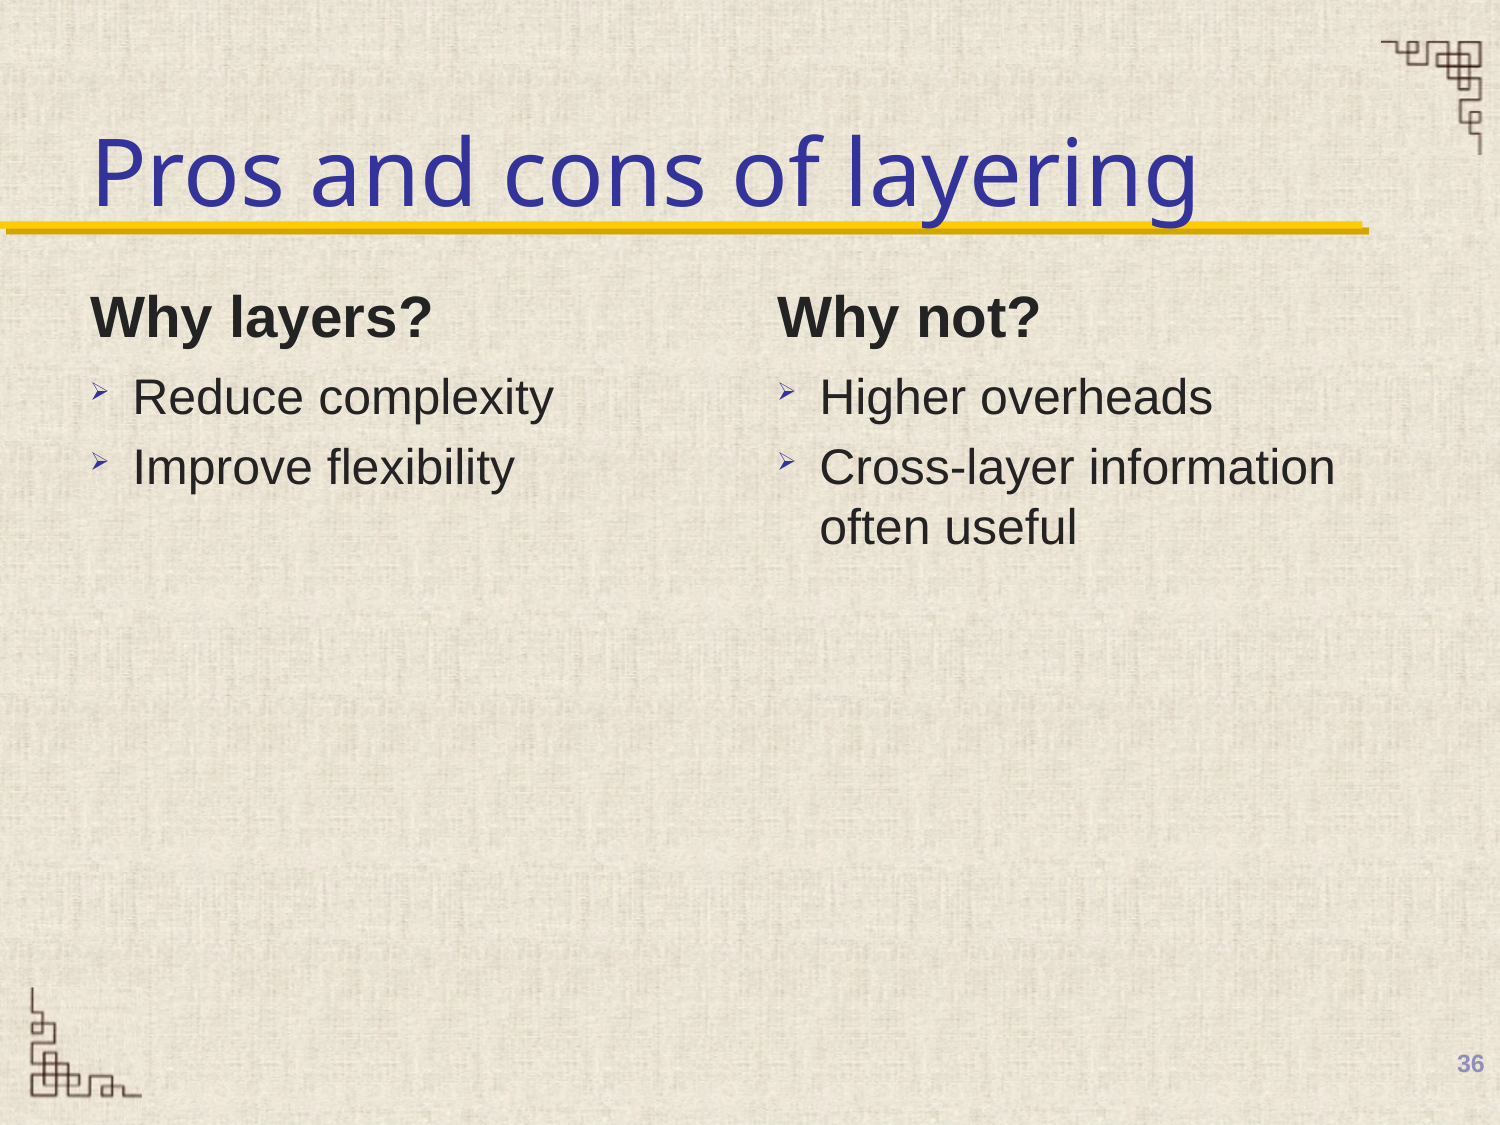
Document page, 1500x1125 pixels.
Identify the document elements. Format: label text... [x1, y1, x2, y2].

picture [0, 988, 141, 1122]
picture [0, 0, 1500, 1125]
list Why layers? [75, 251, 738, 356]
list Reduce complexity Improve flexibility [75, 356, 738, 1005]
list Why not? [761, 251, 1425, 356]
list Higher overheads Cross-layer information often useful [761, 356, 1425, 1005]
slide_number 36 [1400, 1025, 1500, 1100]
title Pros and cons of layering [74, 44, 1426, 233]
